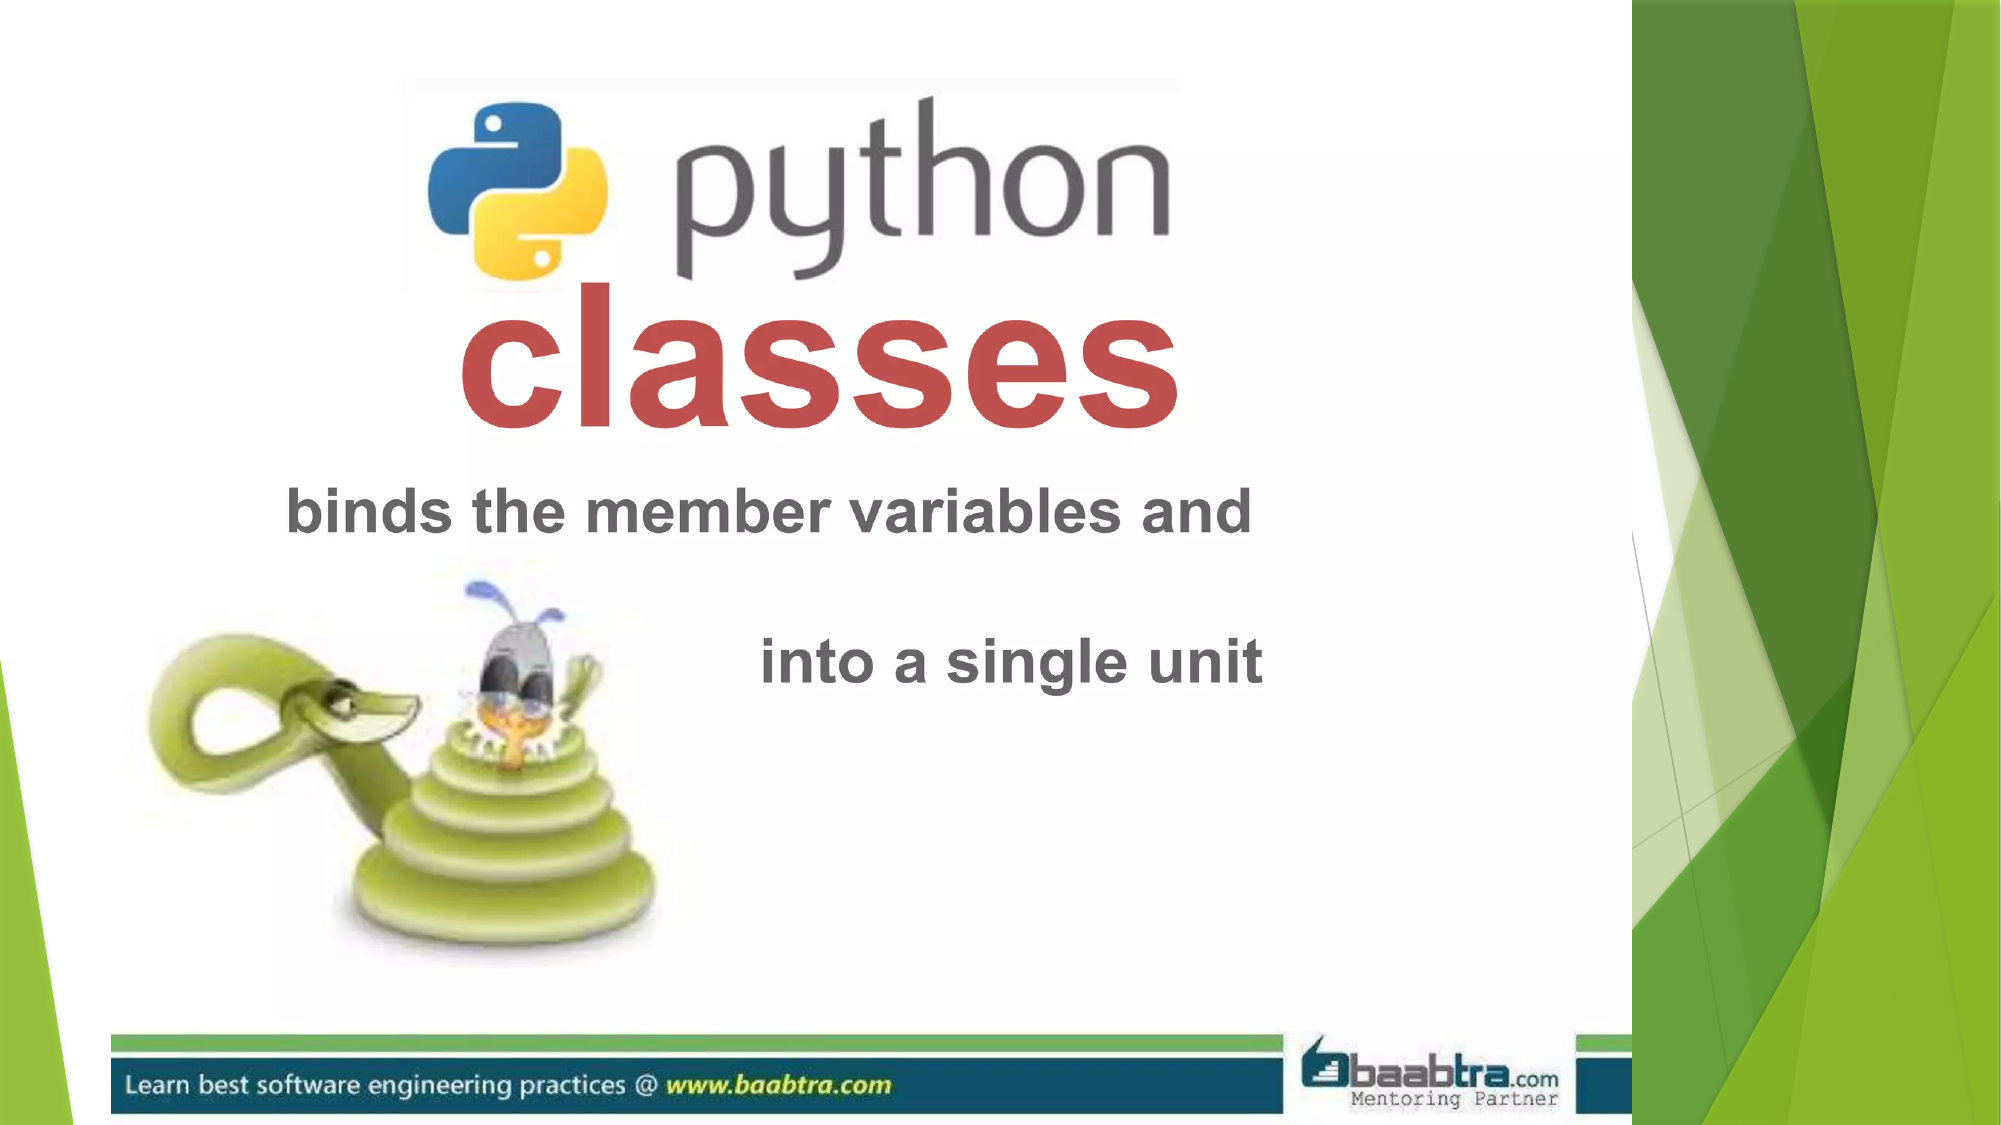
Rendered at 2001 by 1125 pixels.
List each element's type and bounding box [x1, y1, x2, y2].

list [110, 0, 1633, 1125]
